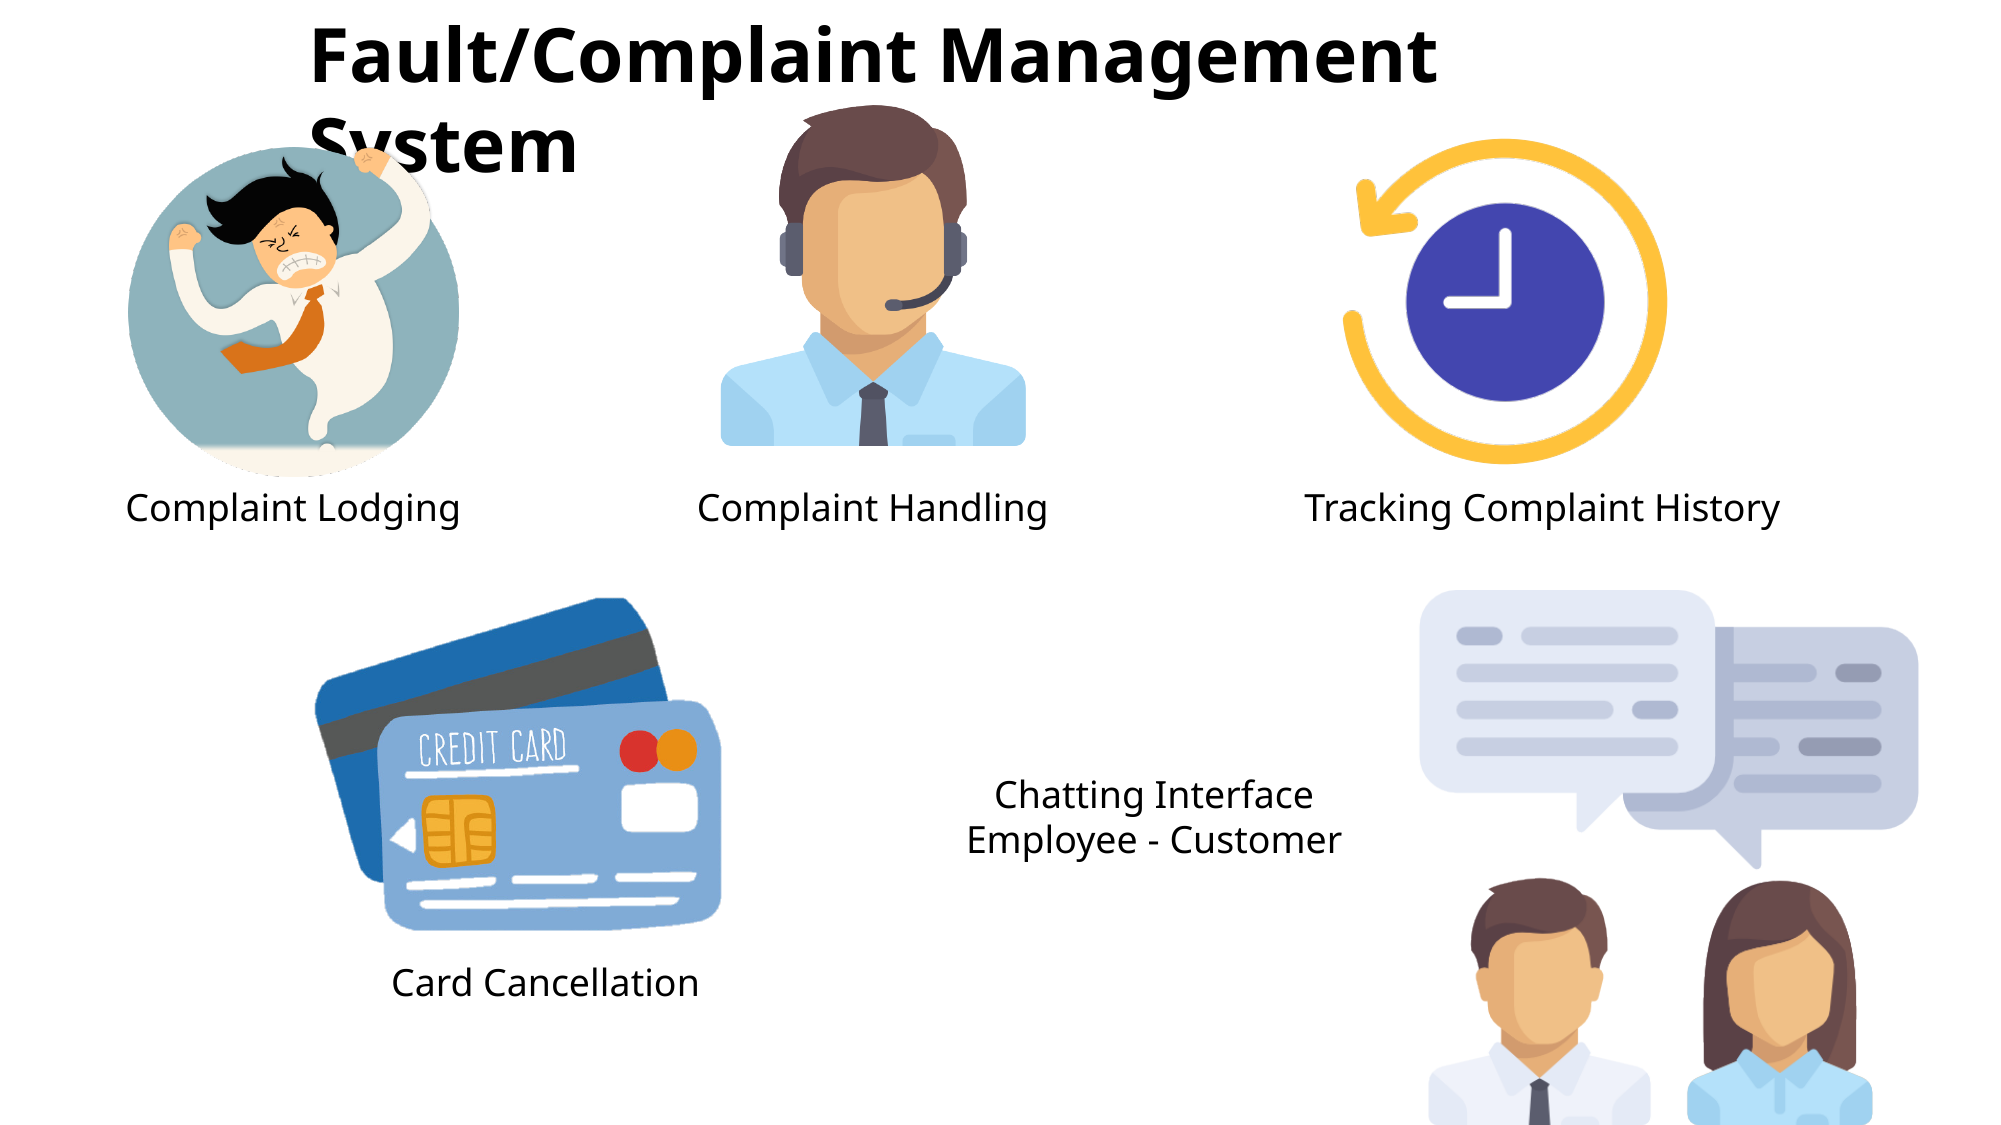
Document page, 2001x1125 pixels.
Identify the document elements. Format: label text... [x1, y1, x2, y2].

picture [293, 595, 723, 955]
picture [703, 105, 1043, 446]
picture [128, 147, 459, 477]
text_box Complaint Handling [651, 476, 1095, 537]
picture [1401, 590, 1937, 1125]
text_box Tracking Complaint History [1278, 476, 1808, 537]
picture [1339, 136, 1670, 467]
text_box Card Cancellation [323, 951, 768, 1011]
text_box Fault/Complaint Management System [293, 0, 1707, 195]
text_box Chatting Interface Employee - Customer [932, 763, 1377, 869]
text_box Complaint Lodging [71, 476, 516, 537]
